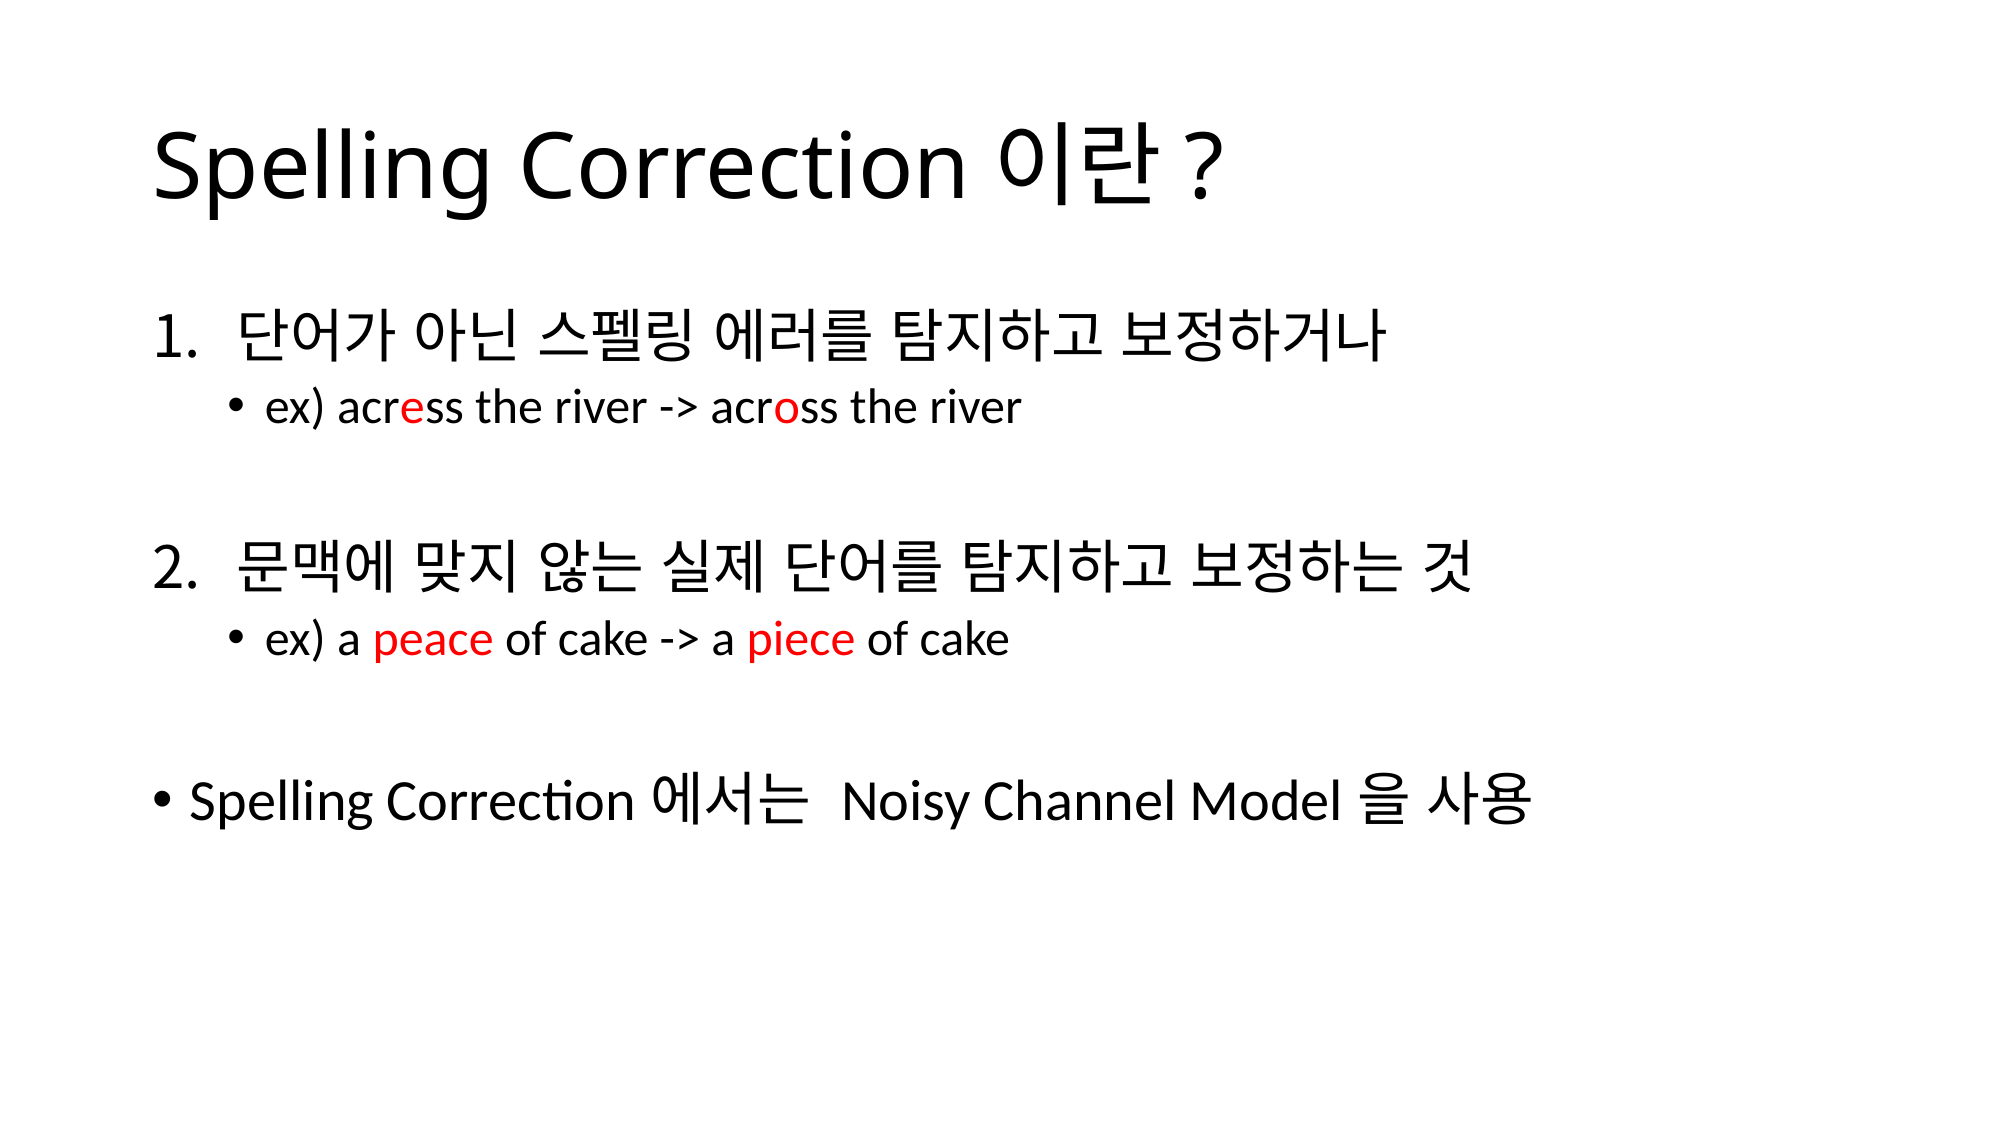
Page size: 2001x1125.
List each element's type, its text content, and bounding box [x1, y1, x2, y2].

list 단어가 아닌 스펠링 에러를 탐지하고 보정하거나 ex) acress the river -> across the river 문맥에 맞지 않는 실제 단어를 탐지하고 보정하는 것 ex) a peace of cake -> a piece of cake Spelling Correction에서는 Noisy Channel Model을 사용 [137, 299, 1863, 1014]
title Spelling Correction이란? [137, 59, 1863, 278]
